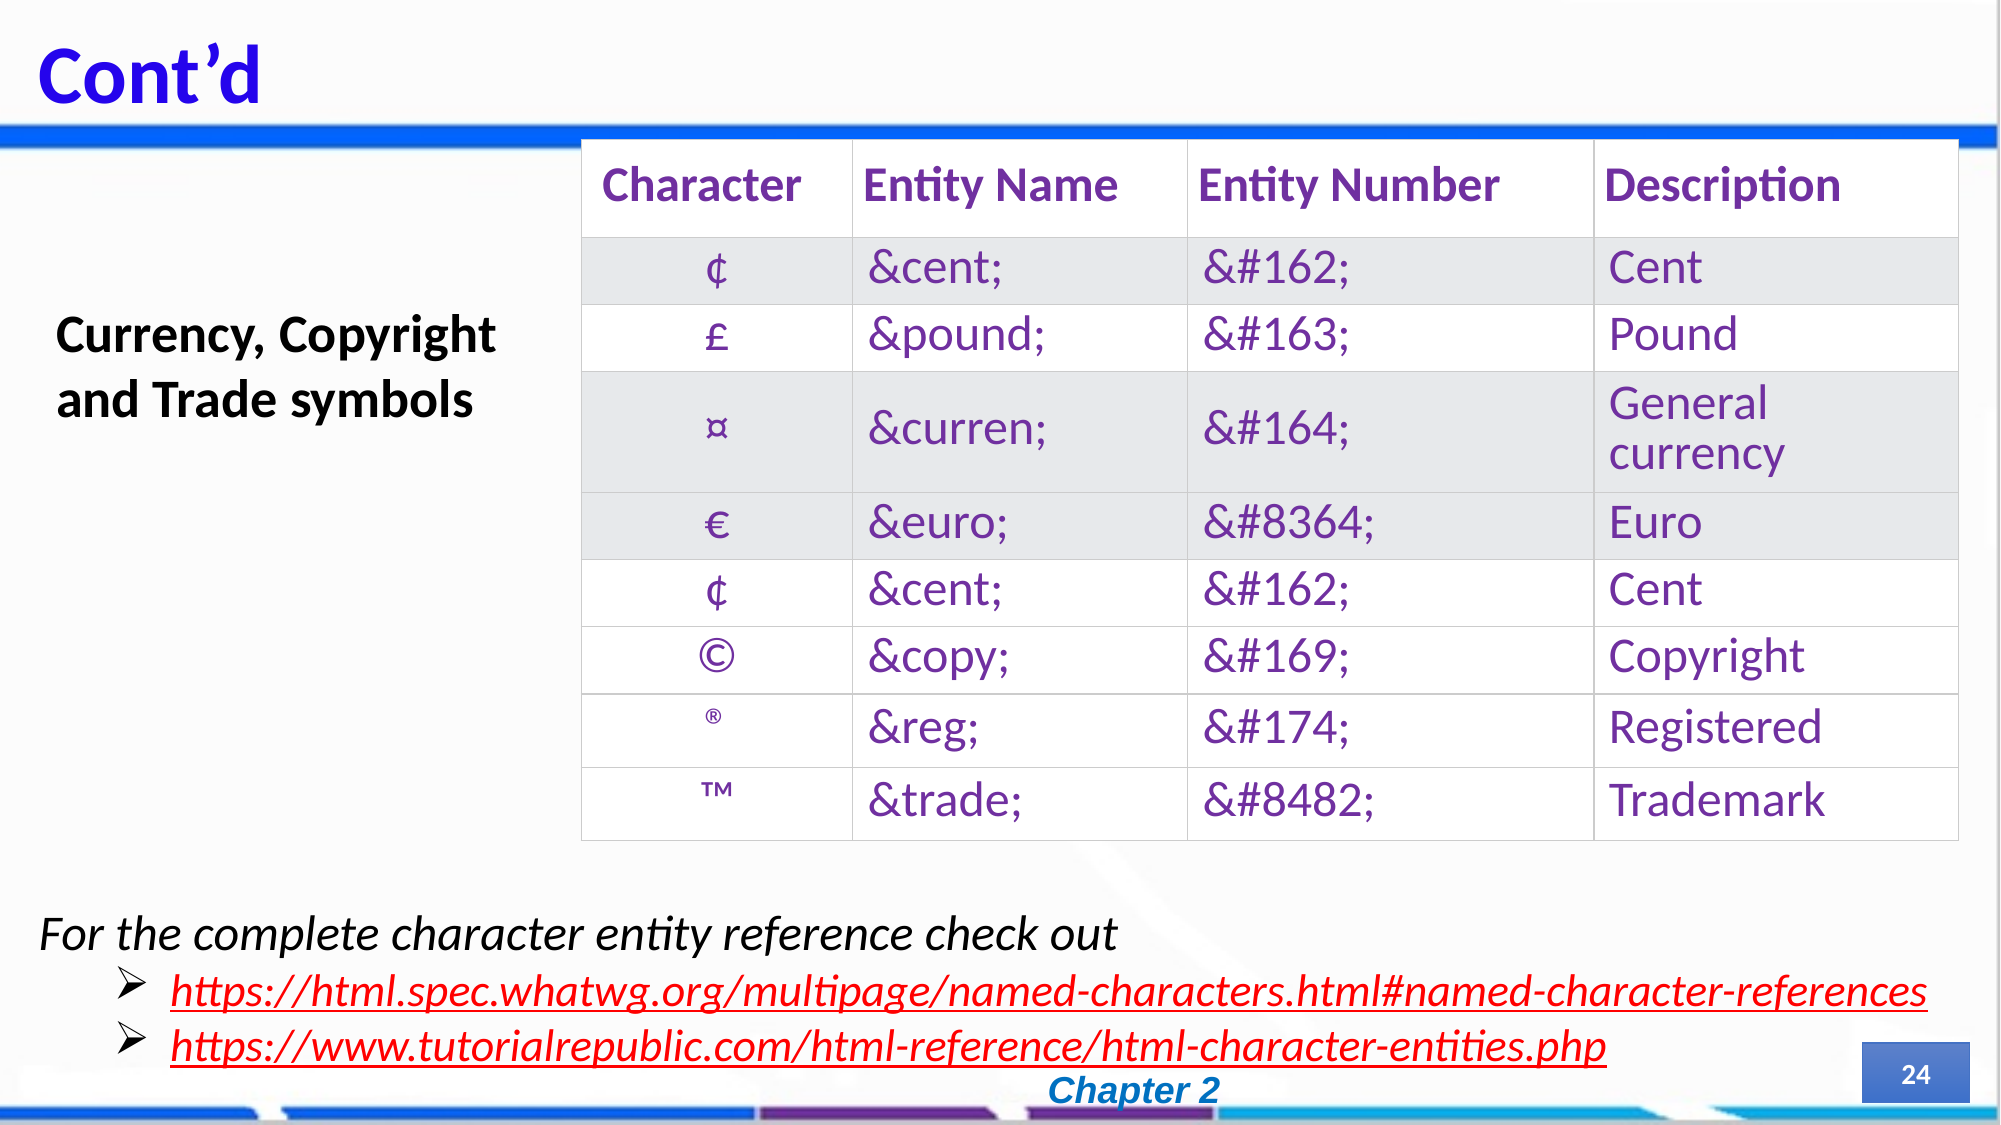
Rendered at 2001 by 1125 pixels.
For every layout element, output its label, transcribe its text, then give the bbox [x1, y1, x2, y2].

table_cell &#162; [1188, 560, 1593, 626]
slide_number 24 [1862, 1042, 1970, 1103]
table_cell &trade; [853, 768, 1187, 840]
table_header Entity Name [853, 140, 1187, 237]
table_cell &euro; [853, 493, 1187, 559]
table_header Description [1595, 140, 1958, 237]
table_cell Euro [1595, 493, 1958, 559]
table_cell &#8364; [1188, 493, 1593, 559]
table_cell © [582, 627, 852, 693]
table_cell &#164; [1188, 372, 1593, 492]
table_header Character [582, 140, 852, 237]
table_cell Pound [1595, 305, 1958, 371]
text_box For the complete character entity reference check out https://html.spec.whatwg.org/multipage/named-characters.html#named-character-references https://www.tutorialrepublic.com/html-reference/html-character-entities.php [23, 893, 1959, 1056]
table_cell &#163; [1188, 305, 1593, 371]
table_cell &#162; [1188, 238, 1593, 304]
table_cell &pound; [853, 305, 1187, 371]
table_cell &#8482; [1188, 768, 1593, 840]
table_cell Registered [1595, 695, 1958, 767]
table_cell &reg; [853, 695, 1187, 767]
table_cell Cent [1595, 560, 1958, 626]
table_cell &#174; [1188, 695, 1593, 767]
table_cell ¤ [582, 372, 852, 492]
table_cell Trademark [1595, 768, 1958, 840]
table_cell General currency [1595, 372, 1958, 492]
table_cell € [582, 493, 852, 559]
table_cell Cent [1595, 238, 1958, 304]
table_cell &curren; [853, 372, 1187, 492]
list Currency, Copyright and Trade symbols [41, 290, 581, 453]
title Cont’d [23, 25, 1783, 128]
table_cell £ [582, 305, 852, 371]
table_cell &#169; [1188, 627, 1593, 693]
footer Chapter 2 [884, 1058, 1385, 1119]
table_header Entity Number [1188, 140, 1593, 237]
picture [0, 0, 2001, 1125]
table_cell ™ [582, 768, 852, 840]
table_cell &copy; [853, 627, 1187, 693]
table_cell ® [582, 695, 852, 767]
table_cell Copyright [1595, 627, 1958, 693]
table_cell &cent; [853, 560, 1187, 626]
table_cell &cent; [853, 238, 1187, 304]
table_cell ¢ [582, 238, 852, 304]
table_cell ¢ [582, 560, 852, 626]
